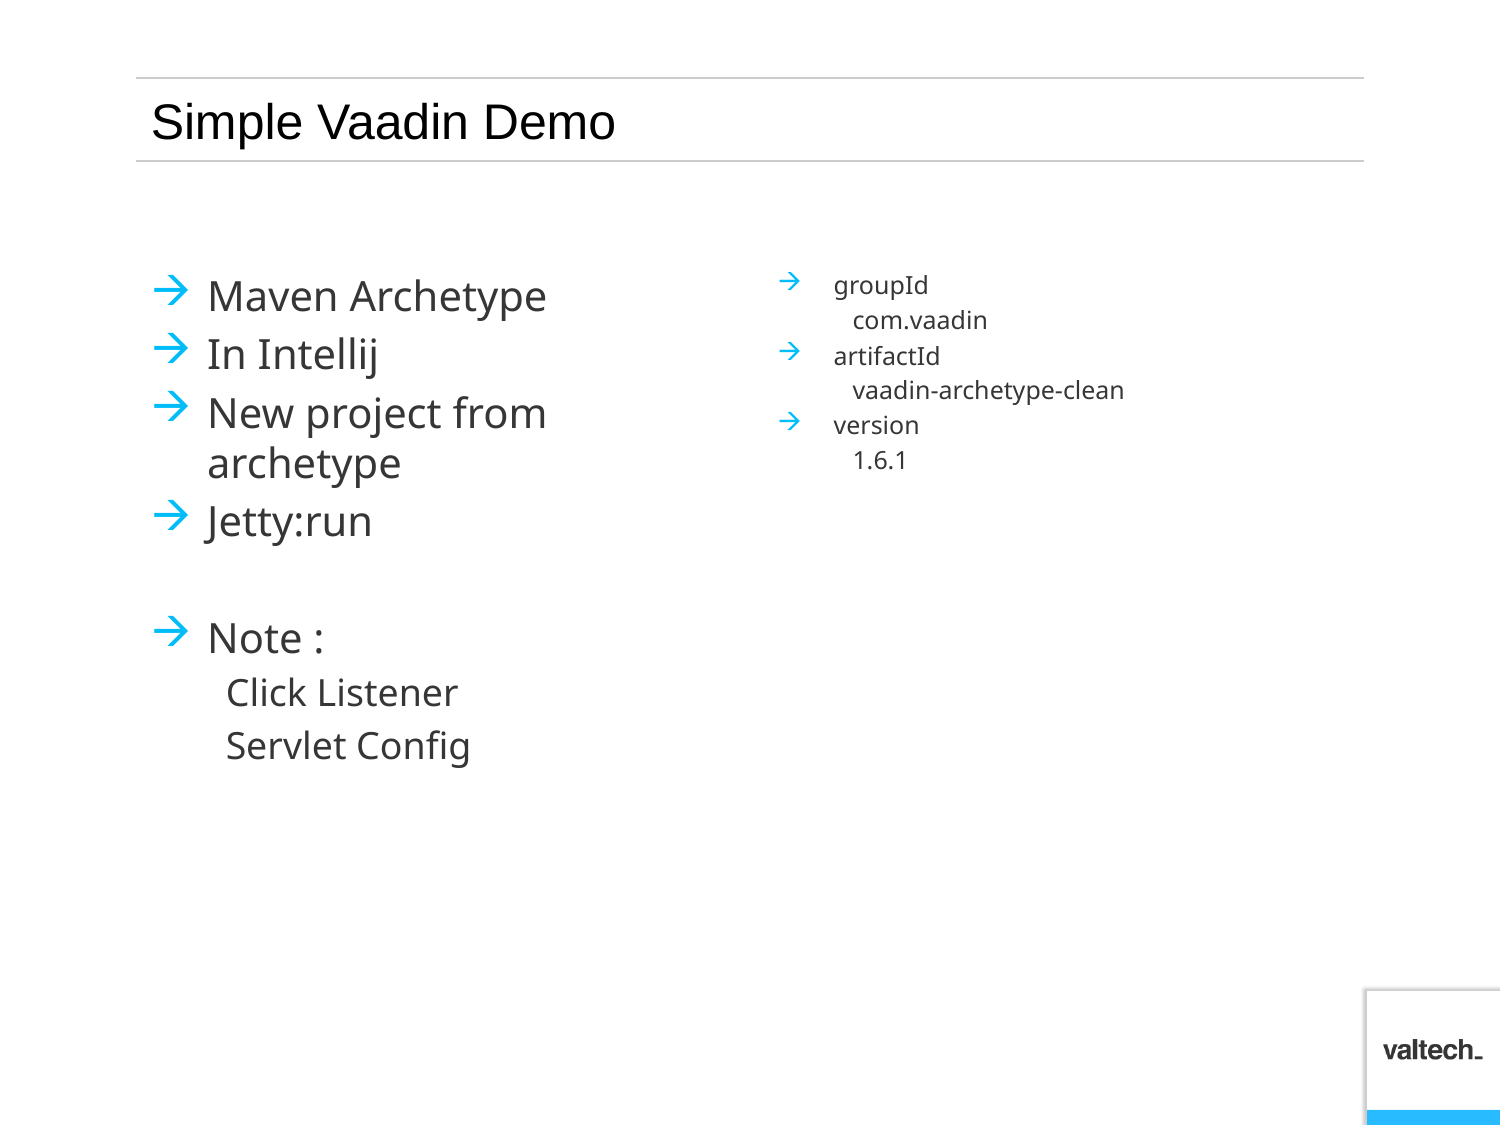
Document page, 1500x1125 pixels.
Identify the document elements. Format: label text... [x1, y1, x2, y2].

title Simple Vaadin Demo [135, 78, 1365, 161]
list Maven Archetype In Intellij New project from archetype Jetty:run Note : Click Listener Servlet Config [135, 262, 738, 988]
picture [1366, 990, 1500, 1125]
list groupId com.vaadin artifactId vaadin-archetype-clean version 1.6.1 [762, 262, 1365, 988]
